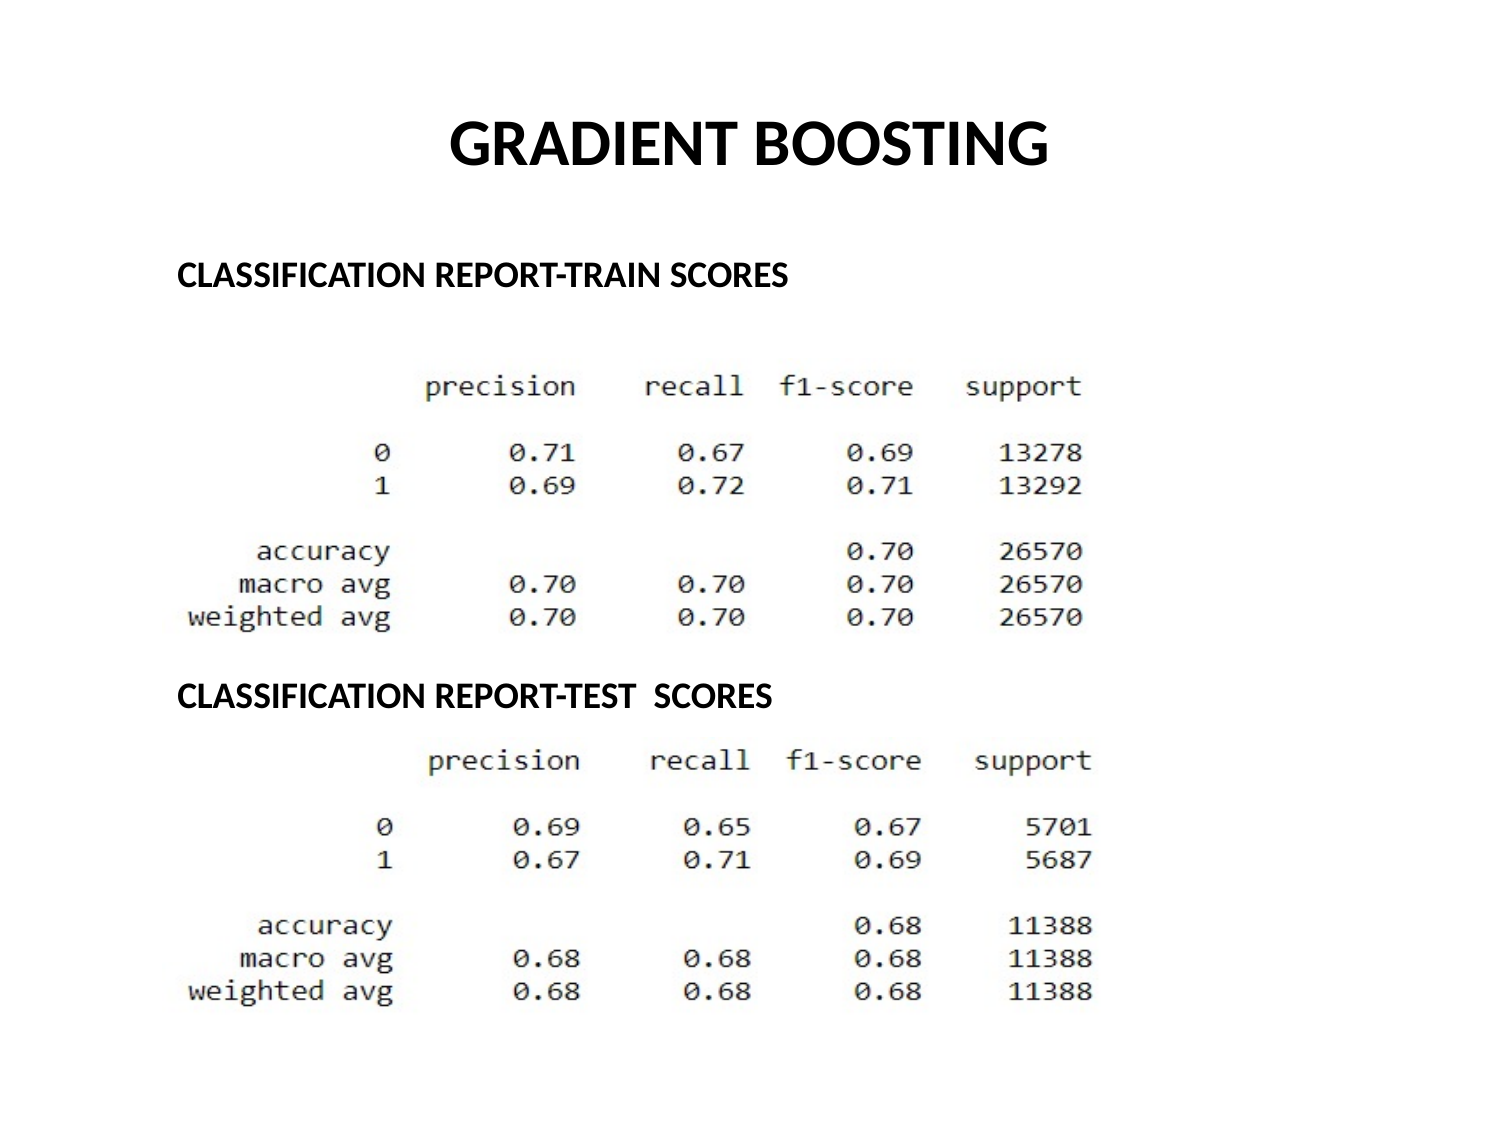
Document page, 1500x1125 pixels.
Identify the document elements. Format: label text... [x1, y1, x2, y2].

text_box CLASSIFICATION REPORT-TEST SCORES [162, 663, 832, 724]
text_box CLASSIFICATION REPORT-TRAIN SCORES [162, 242, 963, 348]
title GRADIENT BOOSTING [75, 45, 1425, 233]
picture [162, 737, 1126, 1020]
picture [162, 357, 1126, 651]
